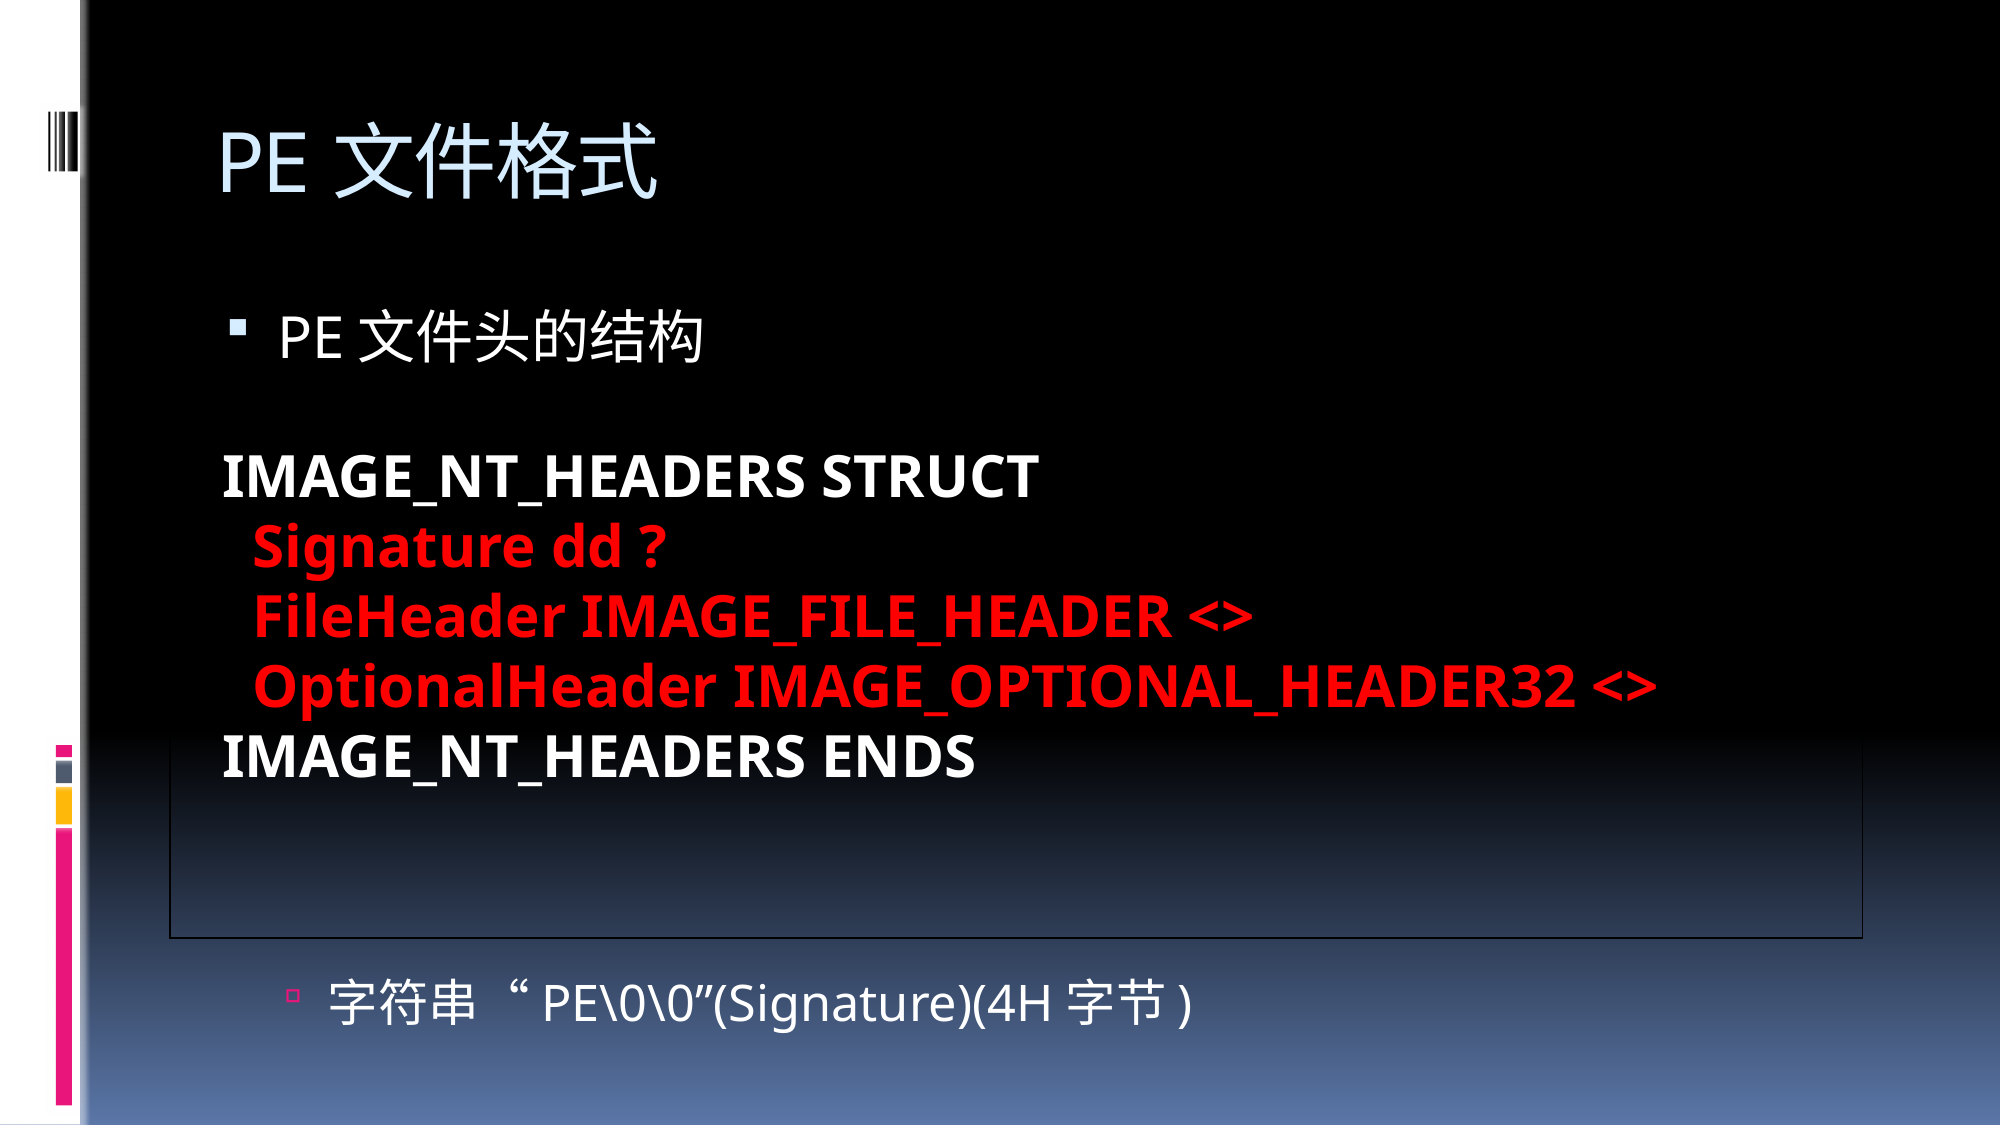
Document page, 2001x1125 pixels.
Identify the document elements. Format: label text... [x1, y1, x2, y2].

text_box IMAGE_NT_HEADERS STRUCT Signature dd ? FileHeader IMAGE_FILE_HEADER <> OptionalHeader IMAGE_OPTIONAL_HEADER32 <> IMAGE_NT_HEADERS ENDS [170, 386, 1863, 938]
list PE文件头的结构 字符串“PE\0\0”(Signature)(4H字节) [200, 292, 1900, 1043]
title PE文件格式 [200, 83, 1900, 234]
